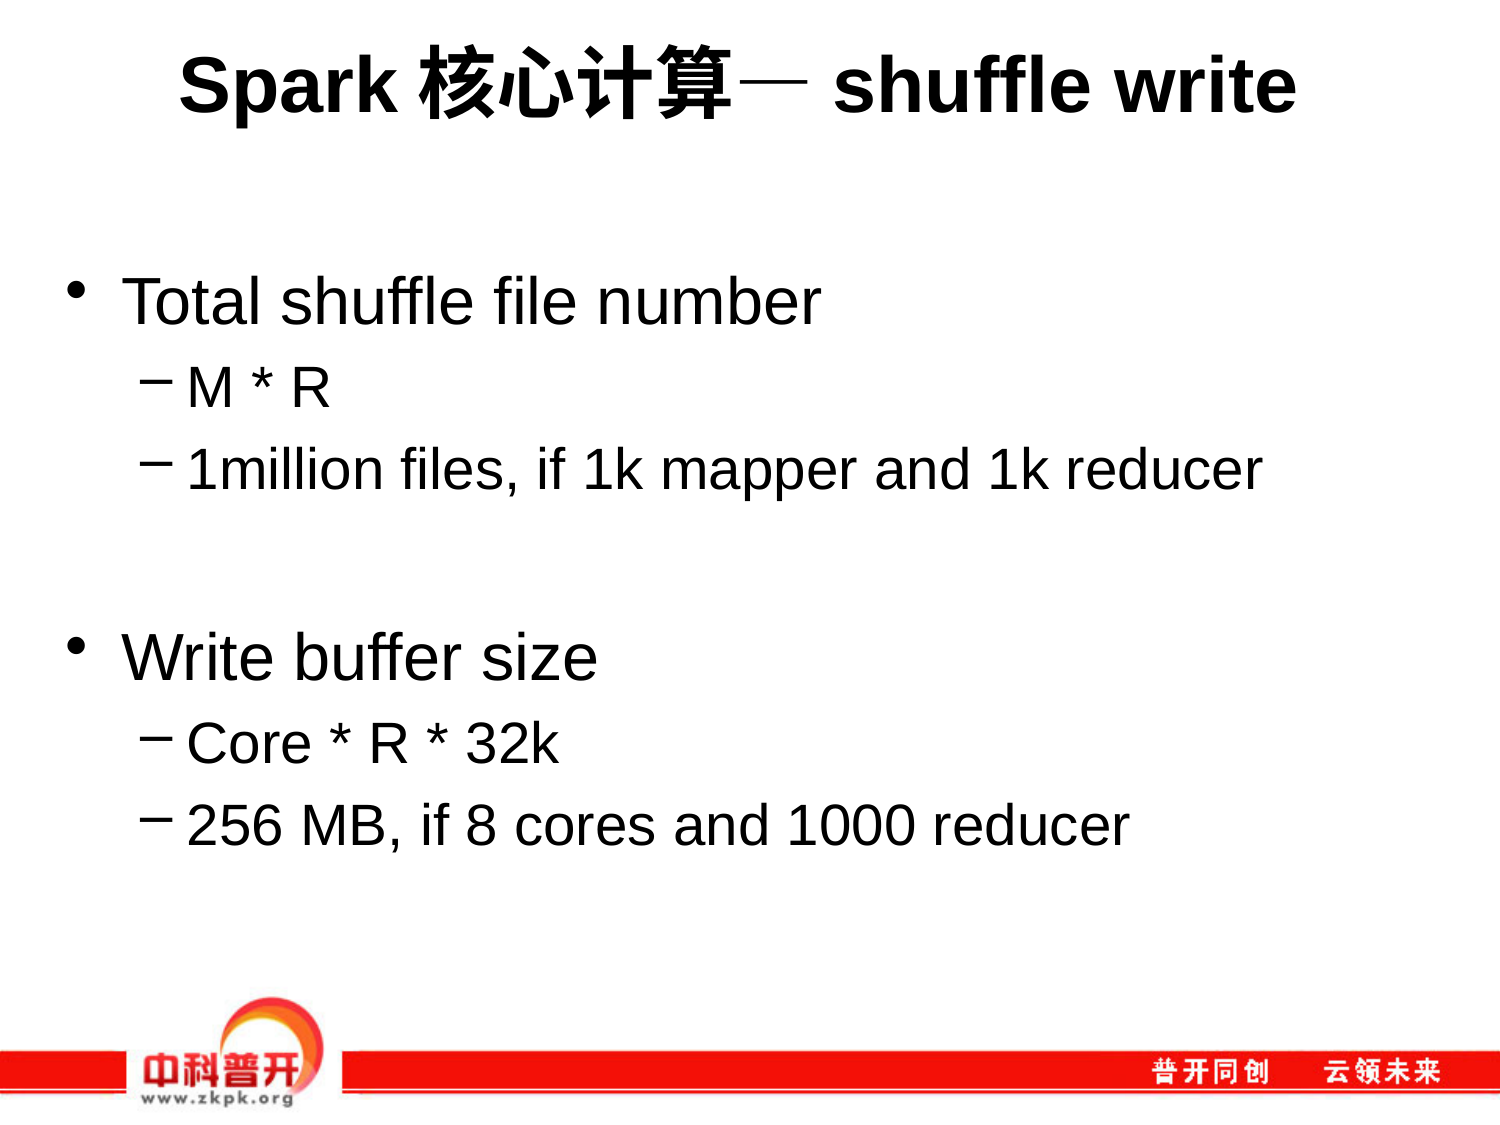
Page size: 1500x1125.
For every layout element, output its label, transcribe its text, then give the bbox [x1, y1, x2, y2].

list Total shuffle file number M * R 1million files, if 1k mapper and 1k reducer Write buffer size Core * R * 32k 256 MB, if 8 cores and 1000 reducer [50, 249, 1425, 881]
picture [0, 163, 1500, 1125]
title Spark核心计算—shuffle write [0, 0, 1500, 163]
